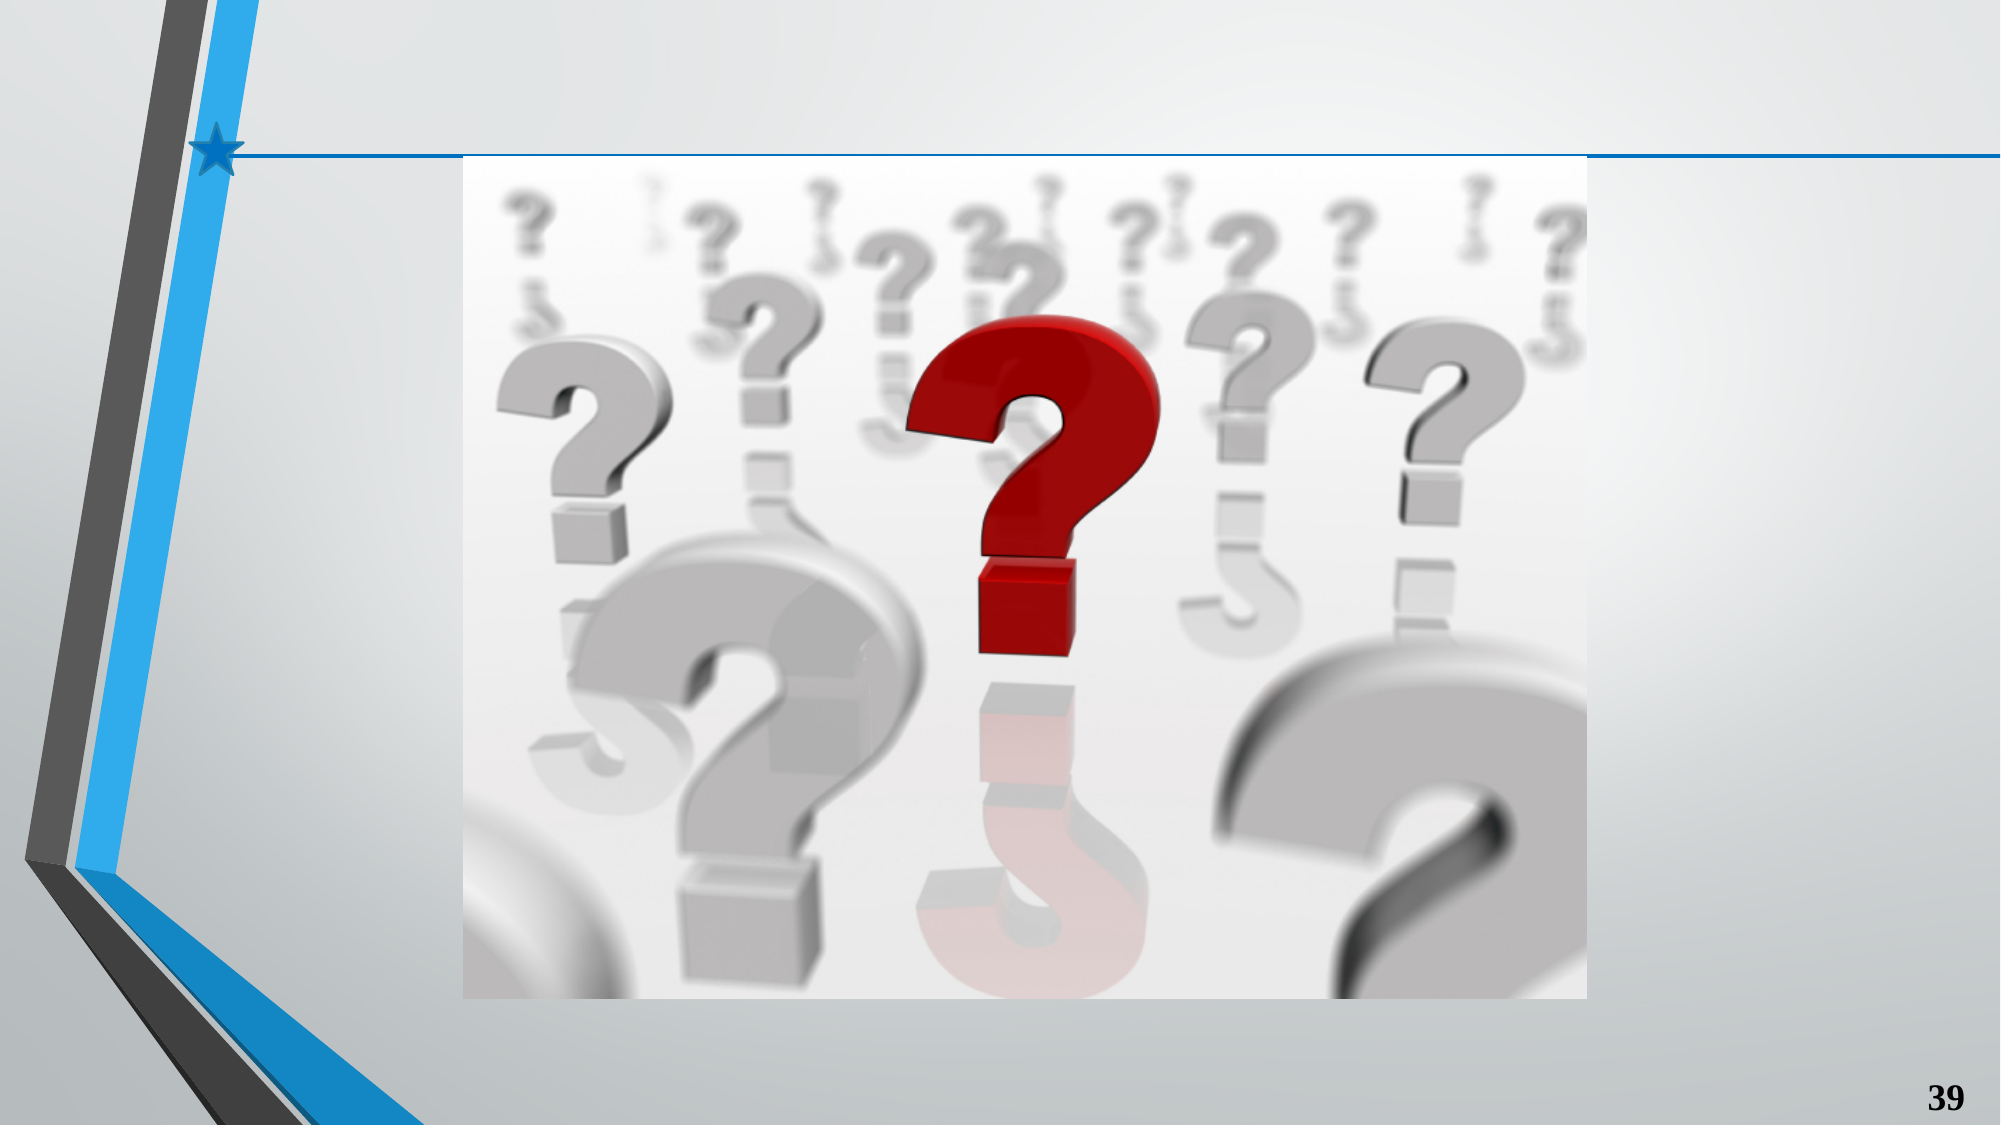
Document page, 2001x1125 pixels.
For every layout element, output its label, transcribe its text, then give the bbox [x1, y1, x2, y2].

slide_number 39 [1870, 1065, 1980, 1125]
picture [463, 155, 1587, 999]
